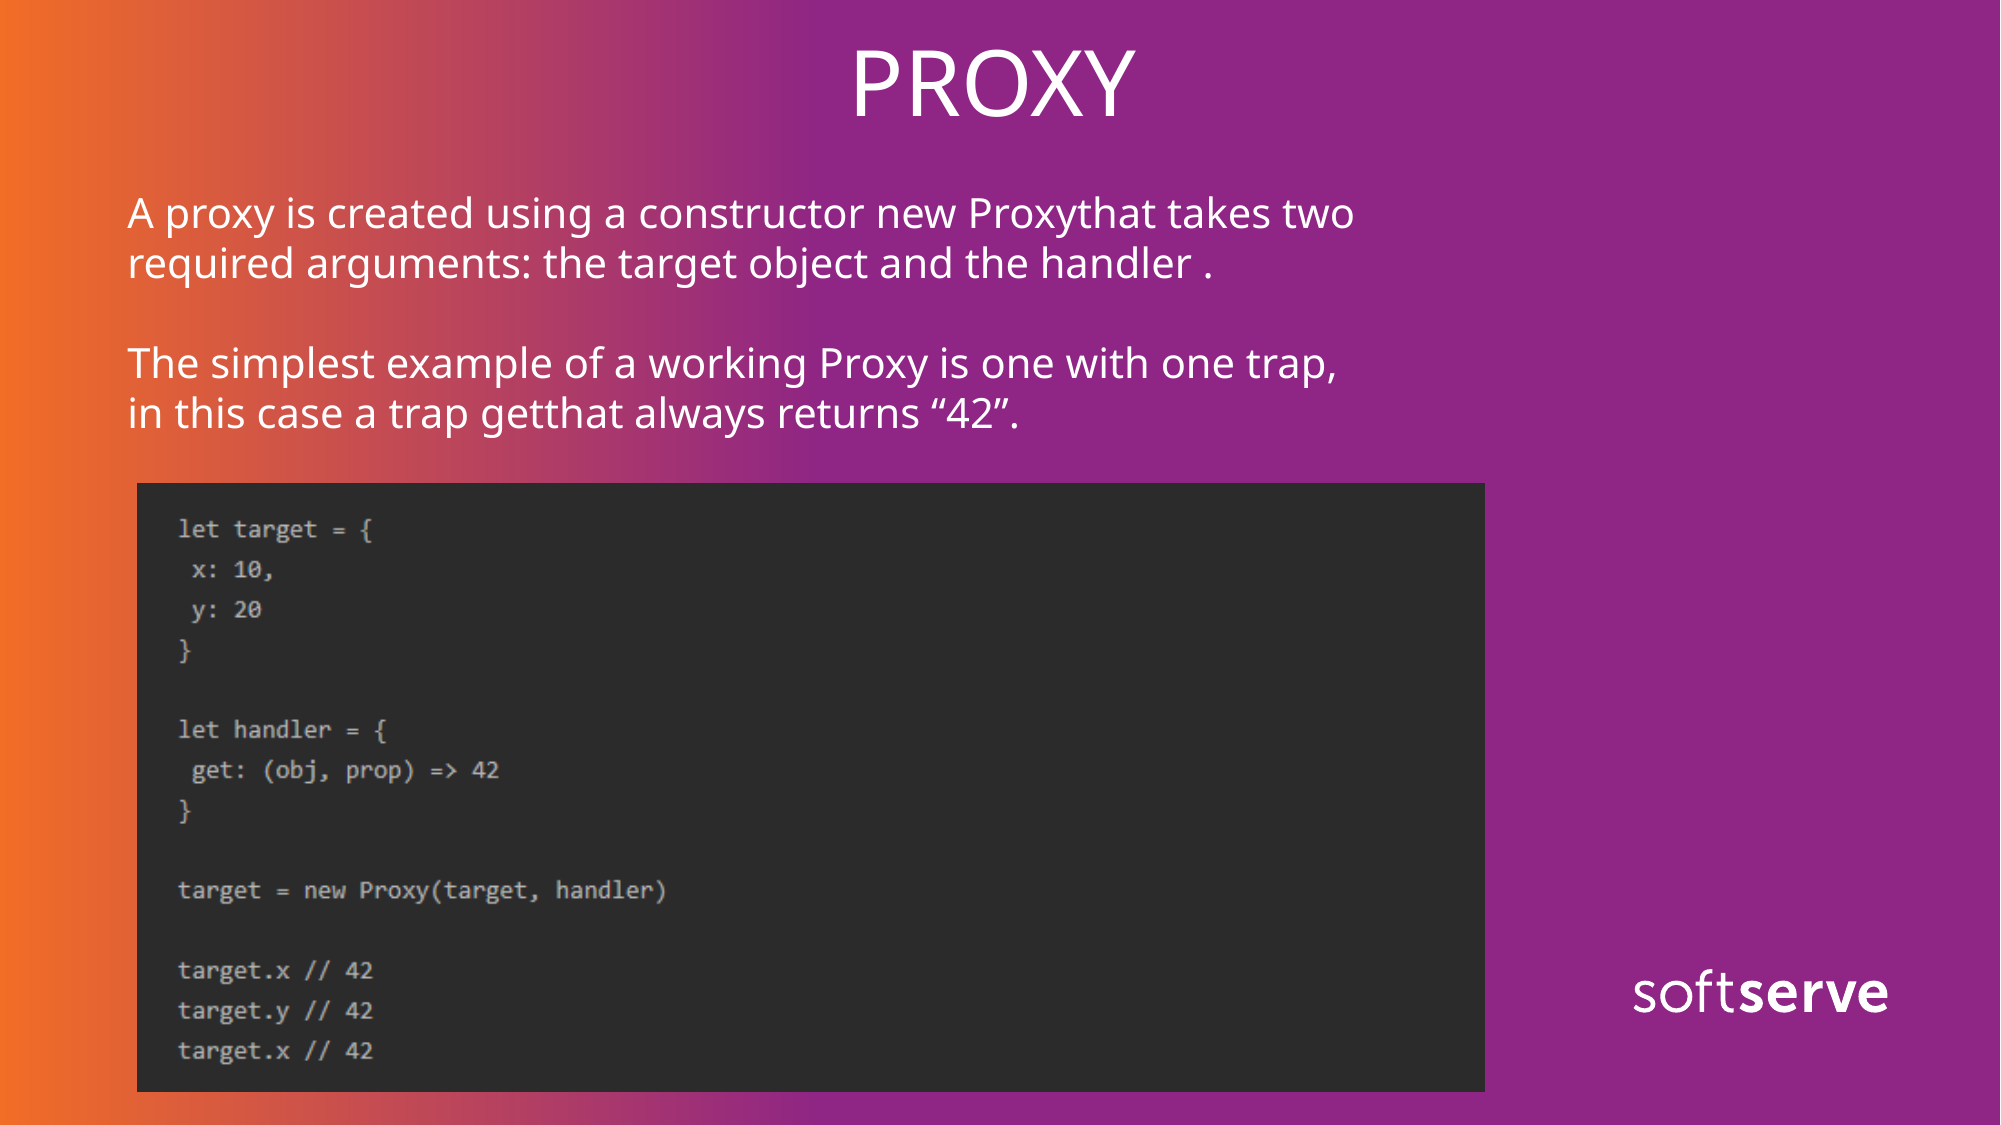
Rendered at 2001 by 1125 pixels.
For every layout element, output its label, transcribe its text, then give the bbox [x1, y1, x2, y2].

picture [137, 483, 1485, 1092]
text_box A proxy is created using a constructor new Proxythat takes two required arguments: the target object and the handler . The simplest example of a working Proxy is one with one trap, in this case a trap getthat always returns “42”. [112, 179, 1384, 445]
title PROXY [112, 29, 1888, 143]
